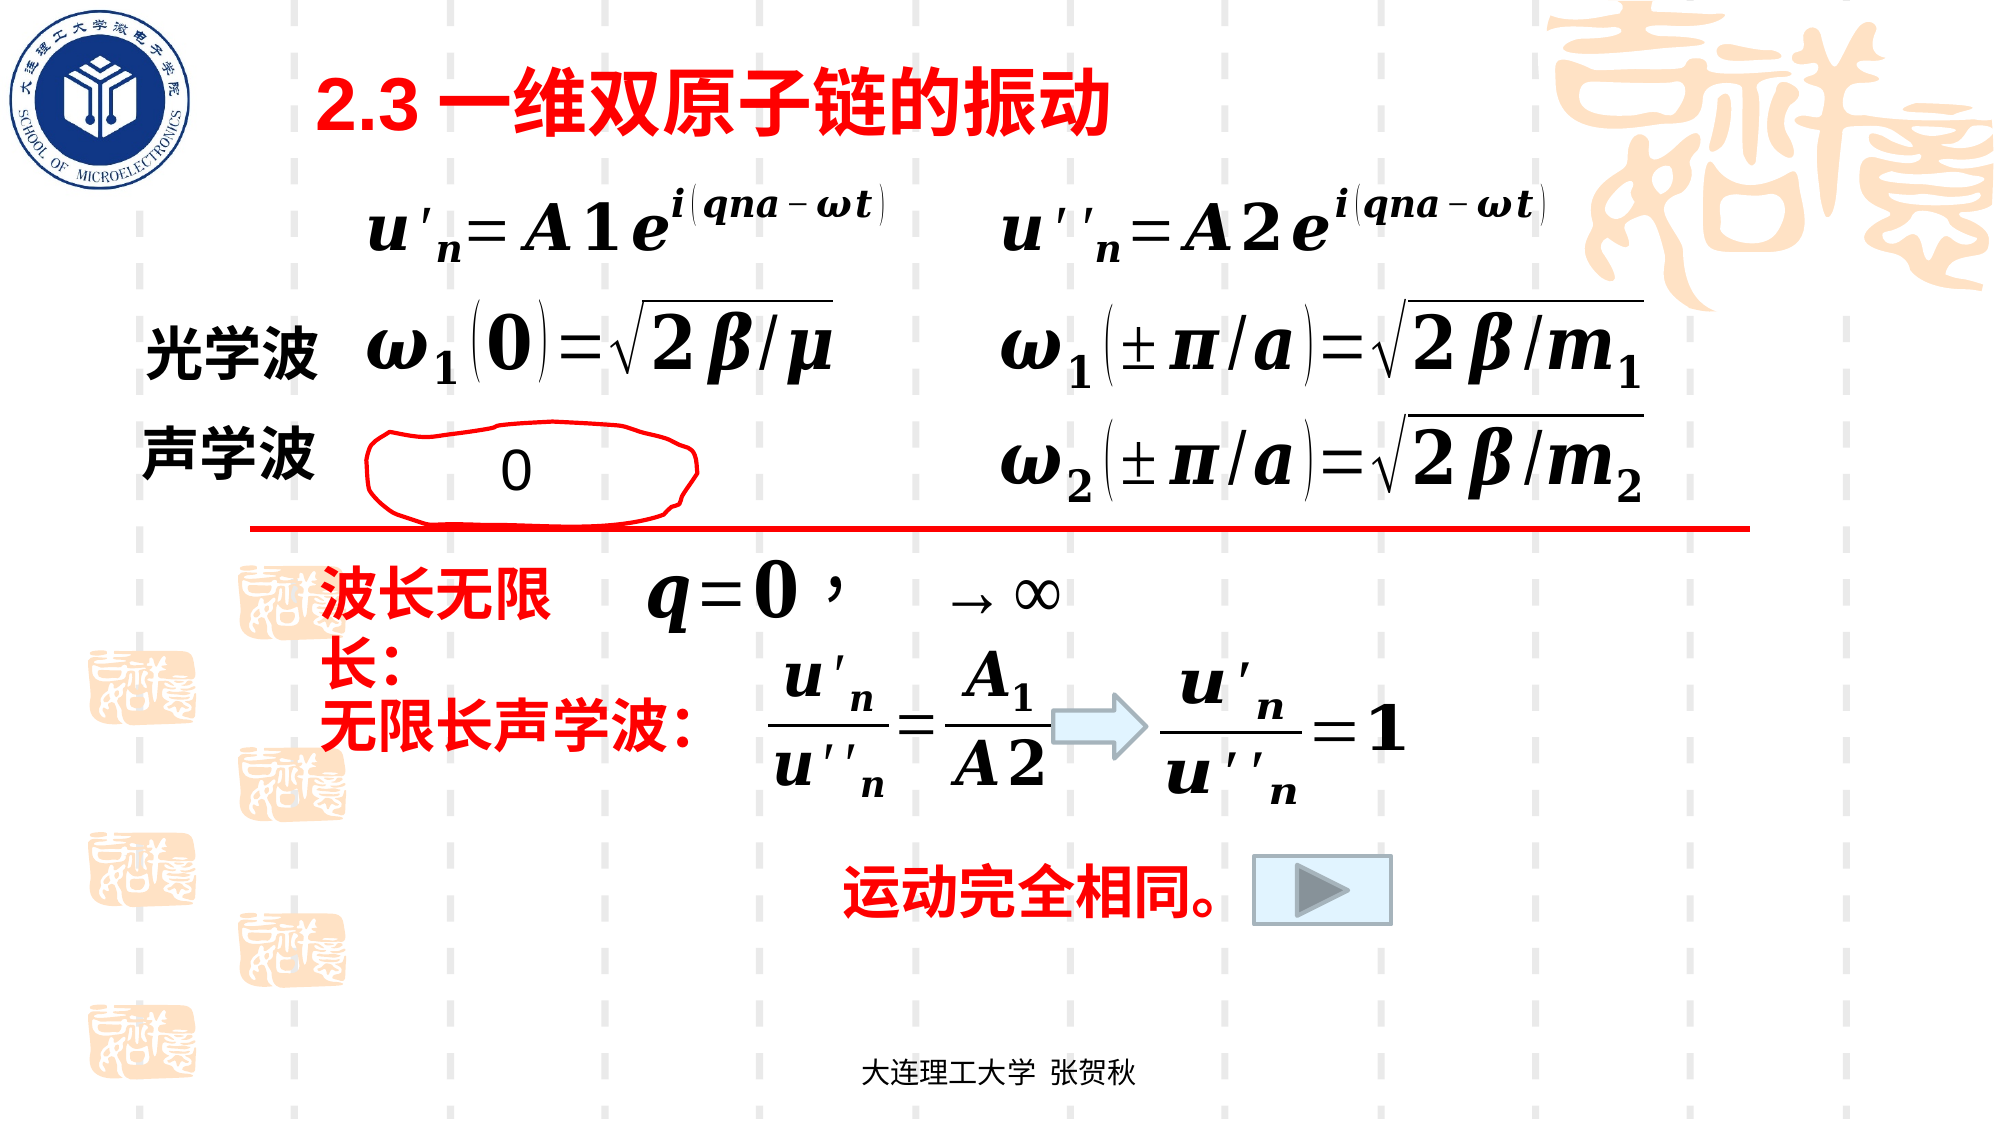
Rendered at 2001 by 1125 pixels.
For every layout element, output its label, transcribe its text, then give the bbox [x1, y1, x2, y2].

text_box [364, 419, 700, 528]
text_box 运动完全相同。 [827, 847, 1266, 933]
text_box 光学波 [130, 309, 335, 395]
text_box 无限长声学波： [304, 681, 770, 767]
text_box [1051, 692, 1149, 761]
text_box 2.3一维双原子链的振动 [300, 48, 1128, 154]
text_box 声学波 [127, 409, 332, 495]
text_box [1252, 854, 1393, 926]
text_box 大连理工大学 张贺秋 [846, 1047, 1153, 1098]
text_box 波长无限长： [304, 549, 681, 681]
picture [0, 0, 200, 200]
